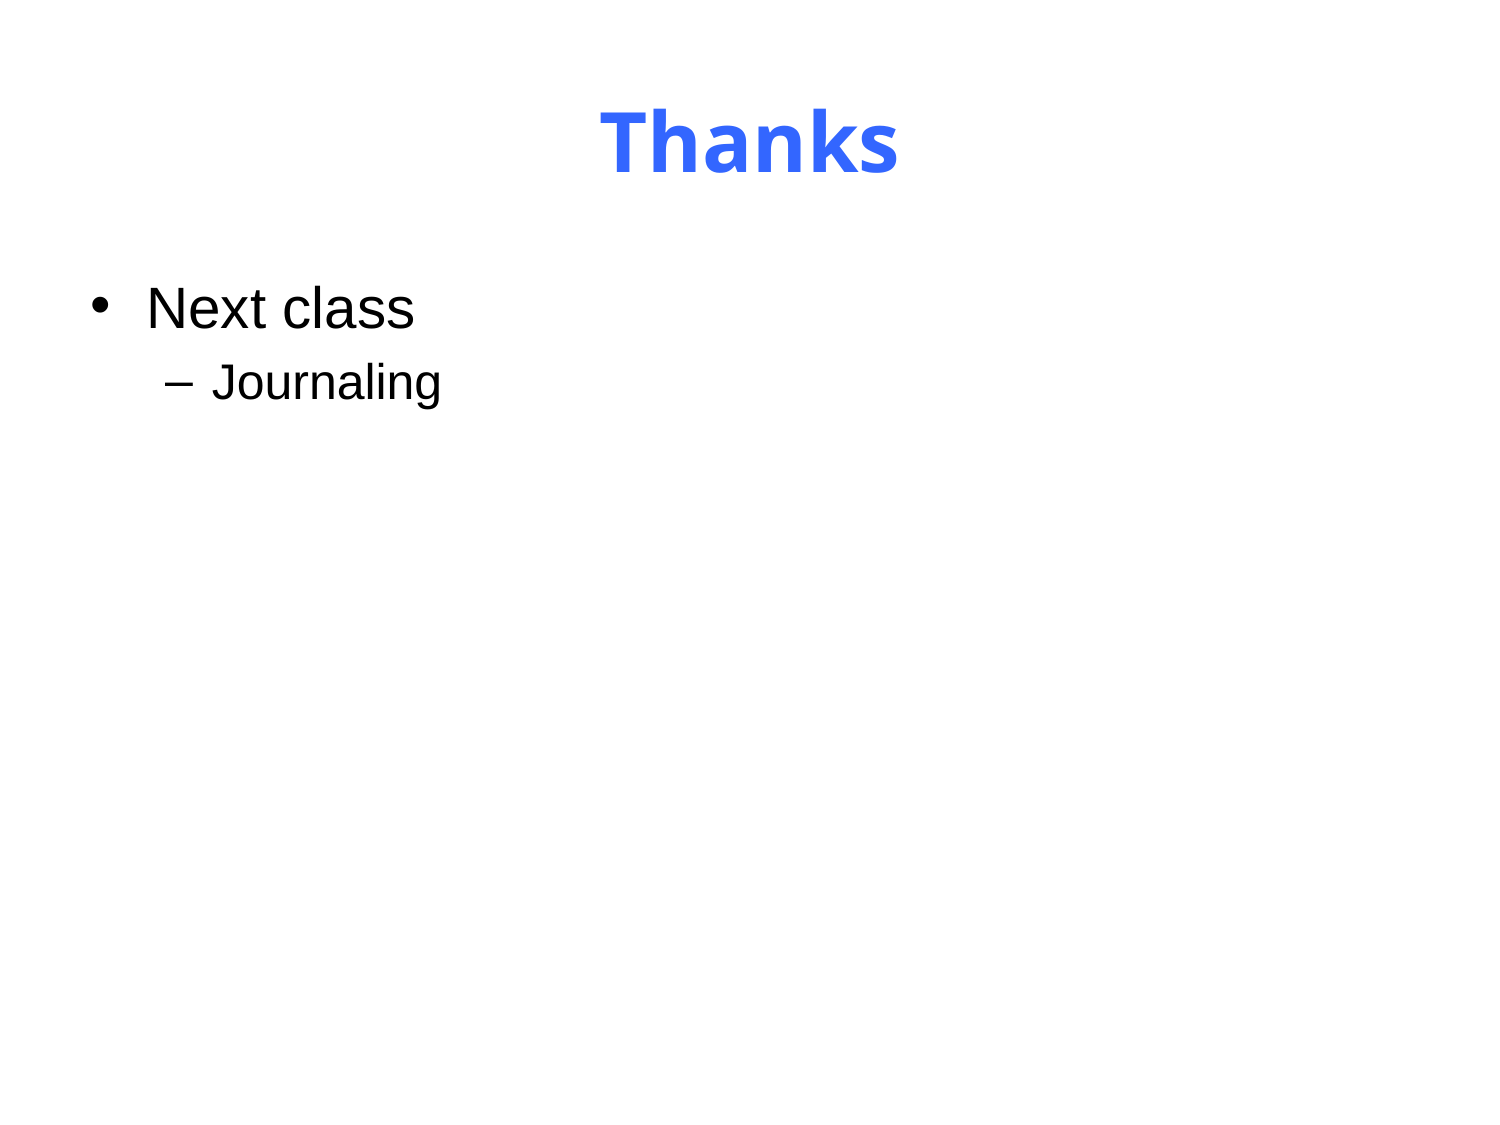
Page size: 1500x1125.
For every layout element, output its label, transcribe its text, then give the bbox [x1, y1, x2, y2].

title Thanks [75, 45, 1425, 233]
list Next class Journaling [75, 262, 1425, 1005]
